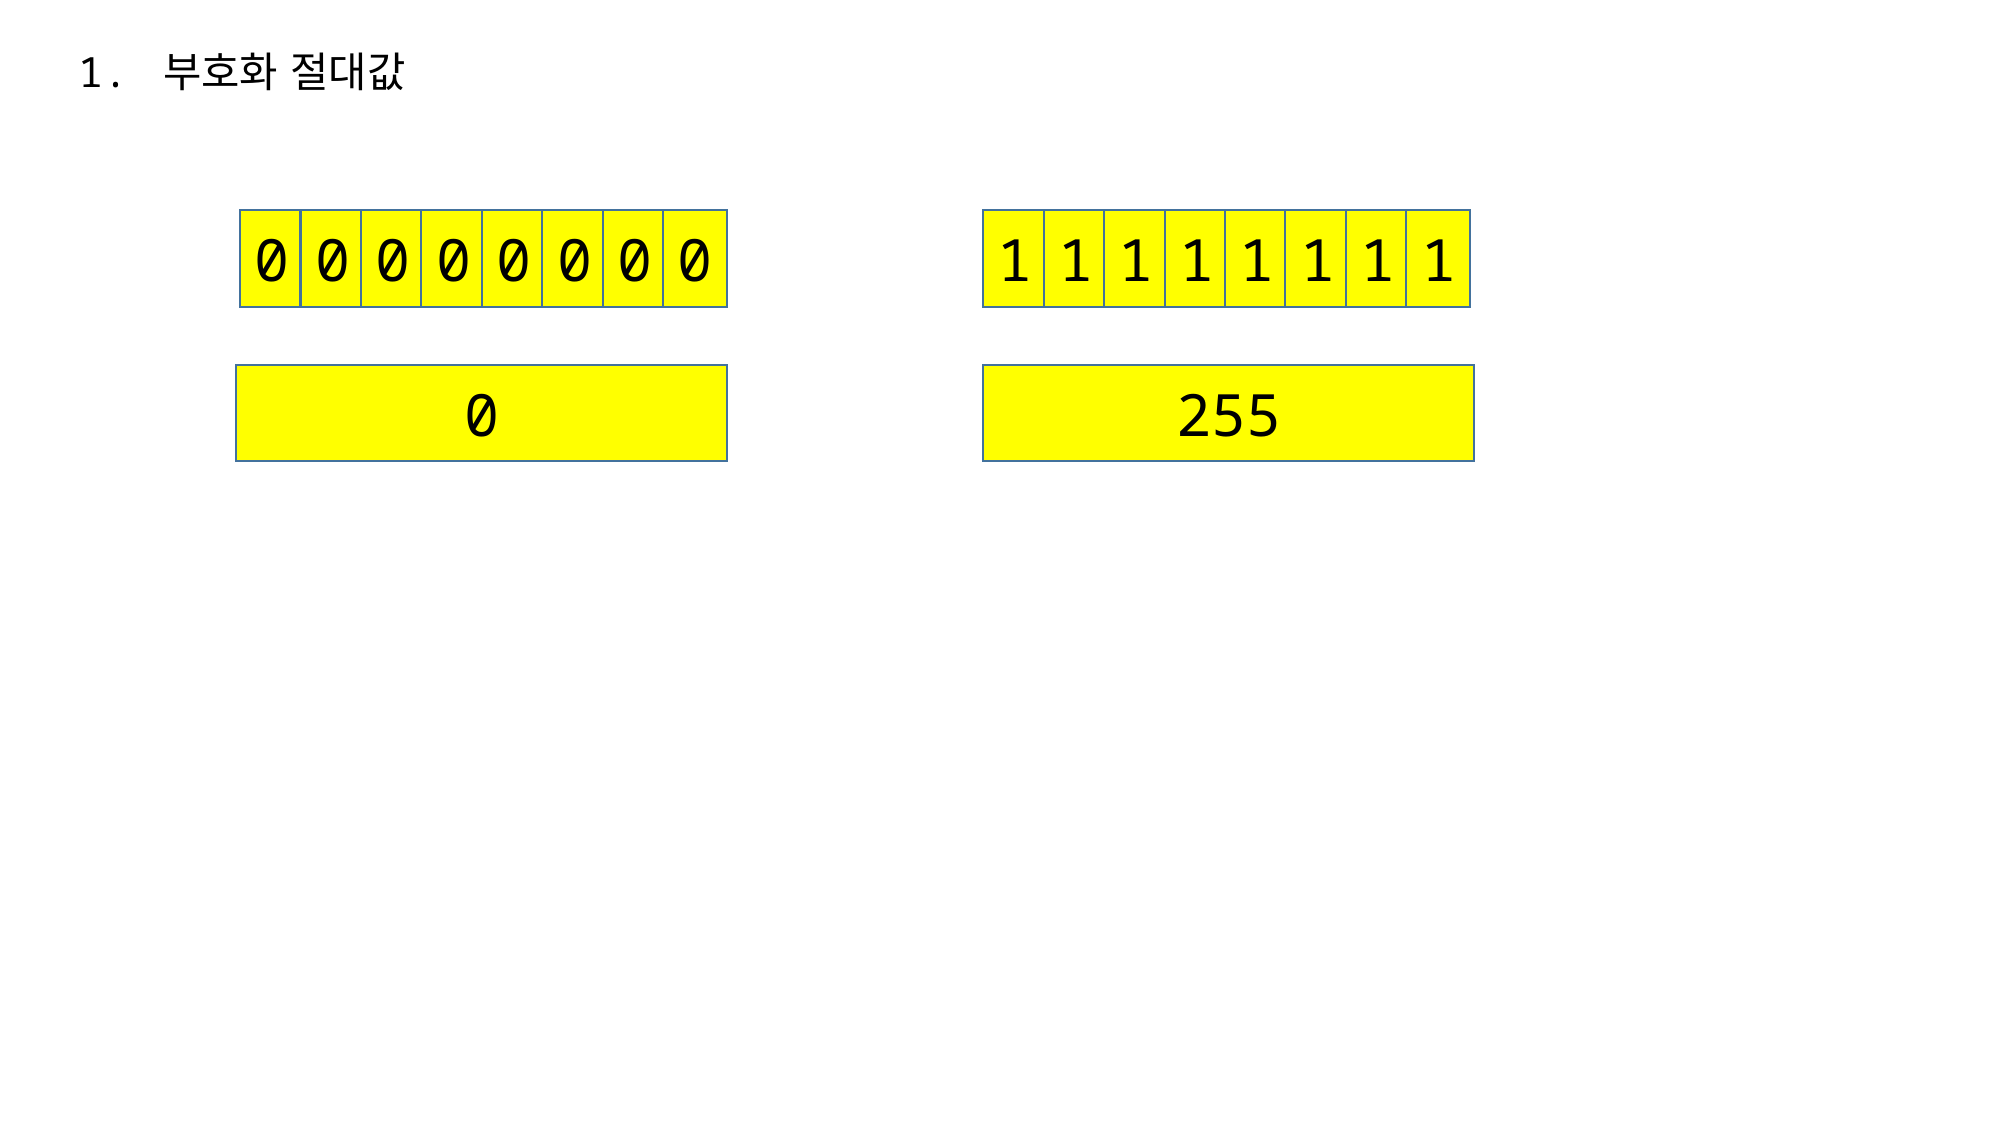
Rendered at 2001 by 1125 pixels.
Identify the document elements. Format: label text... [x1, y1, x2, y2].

text_box 1. 부호화 절대값 [63, 38, 421, 103]
text_box 0 [299, 209, 360, 308]
text_box 1 [1405, 209, 1471, 308]
text_box 255 [982, 364, 1475, 462]
text_box 1 [1284, 209, 1345, 308]
text_box 1 [1164, 209, 1224, 308]
text_box 0 [420, 209, 481, 308]
text_box 0 [481, 209, 541, 308]
text_box 0 [235, 364, 728, 462]
text_box 1 [1345, 209, 1405, 308]
text_box 1 [982, 209, 1043, 308]
text_box 1 [1224, 209, 1284, 308]
text_box 0 [662, 209, 728, 308]
text_box 0 [602, 209, 662, 308]
text_box 1 [1043, 209, 1103, 308]
text_box 0 [541, 209, 602, 308]
text_box 1 [1103, 209, 1164, 308]
text_box 0 [360, 209, 420, 308]
text_box 0 [239, 209, 299, 308]
